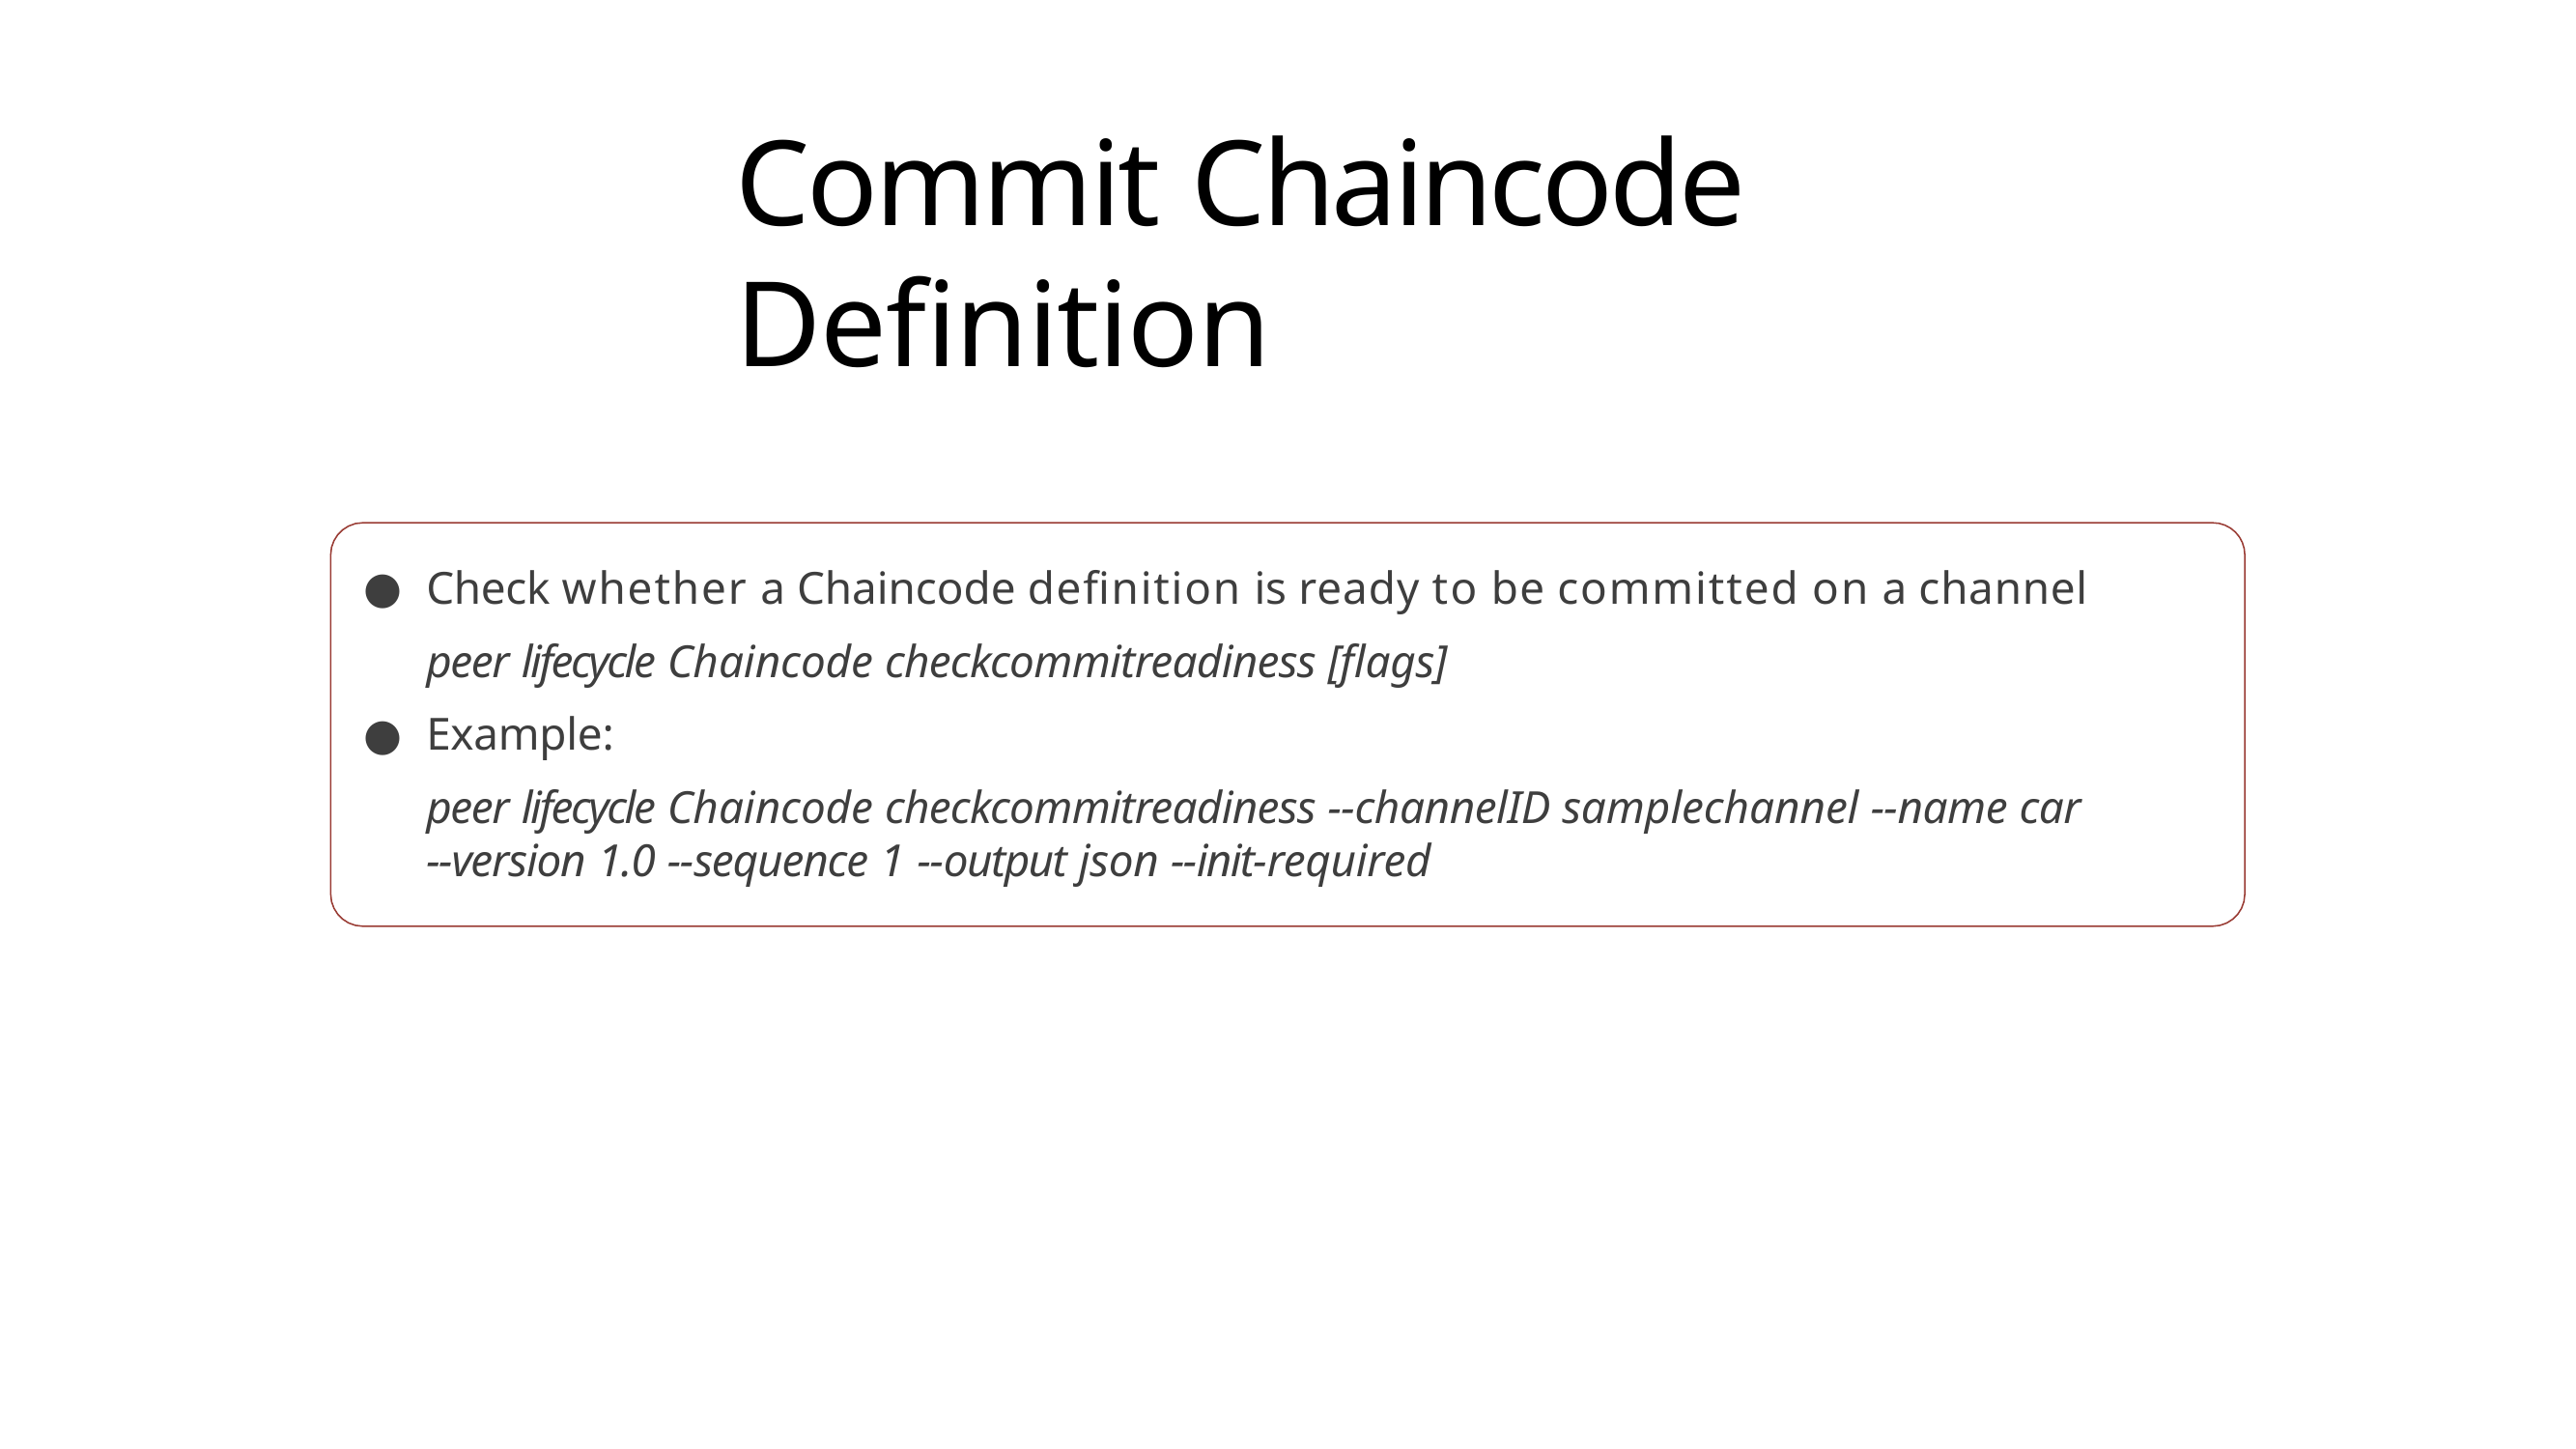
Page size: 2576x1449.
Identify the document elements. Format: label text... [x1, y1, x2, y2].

text_box Check whether a Chaincode definition is ready to be committed on a channel peer lifecycle Chaincode checkcommitreadiness [flags] Example: peer lifecycle Chaincode checkcommitreadiness --channelID samplechannel --name car --version 1.0 --sequence 1 --output json --init-required [360, 537, 2115, 886]
title Commit Chaincode Definition [2, 80, 2224, 390]
text_box [330, 523, 2246, 926]
